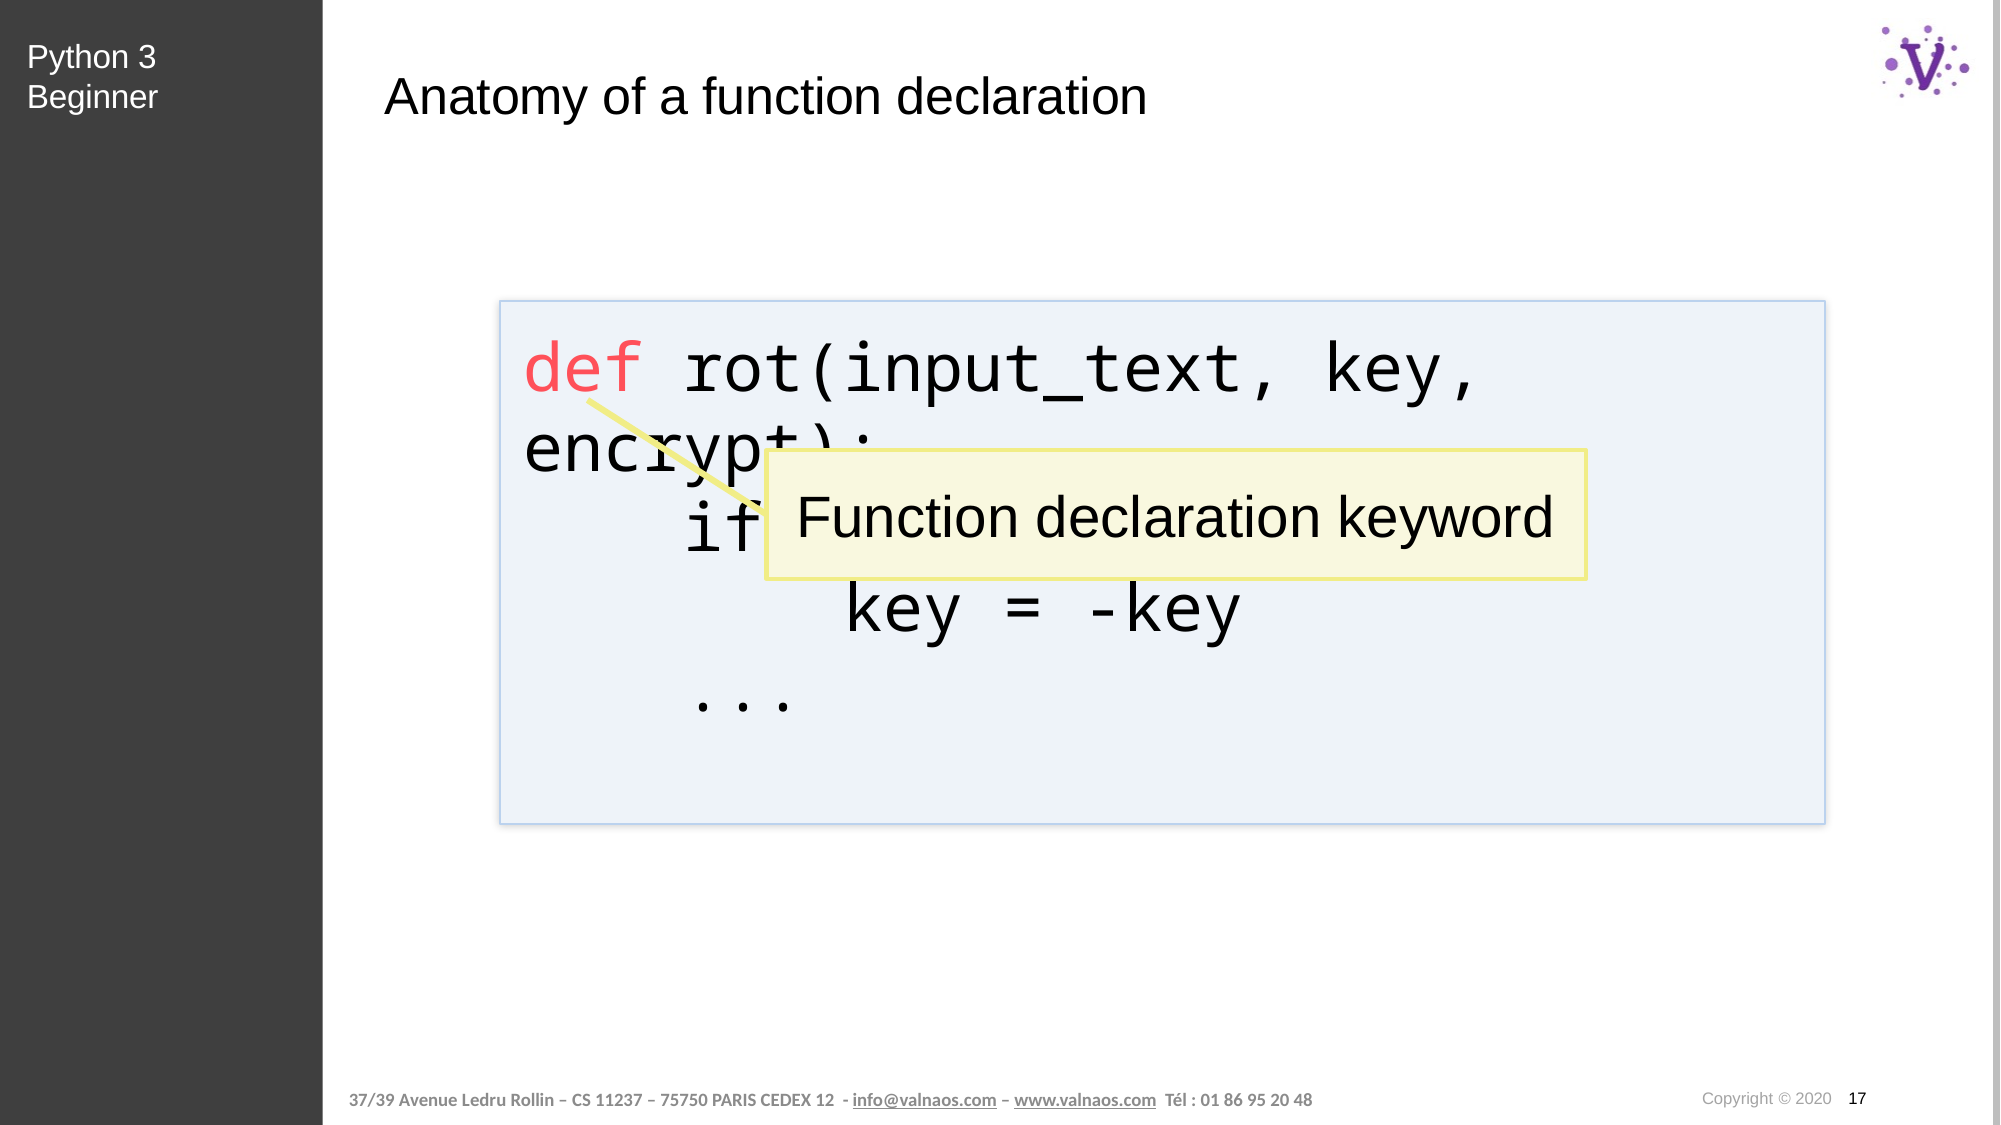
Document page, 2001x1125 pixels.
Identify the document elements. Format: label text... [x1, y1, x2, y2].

slide_number Copyright © 2020 17 [1700, 1087, 1959, 1125]
picture [1871, 18, 1979, 106]
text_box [587, 399, 763, 516]
text_box def rot(input_text, key, encrypt): if not encrypt: key = -key ... [500, 300, 1825, 824]
title Anatomy of a function declaration [128, 62, 1872, 250]
text_box Function declaration keyword [766, 450, 1586, 579]
text_box Python 3 Beginner [24, 35, 297, 116]
